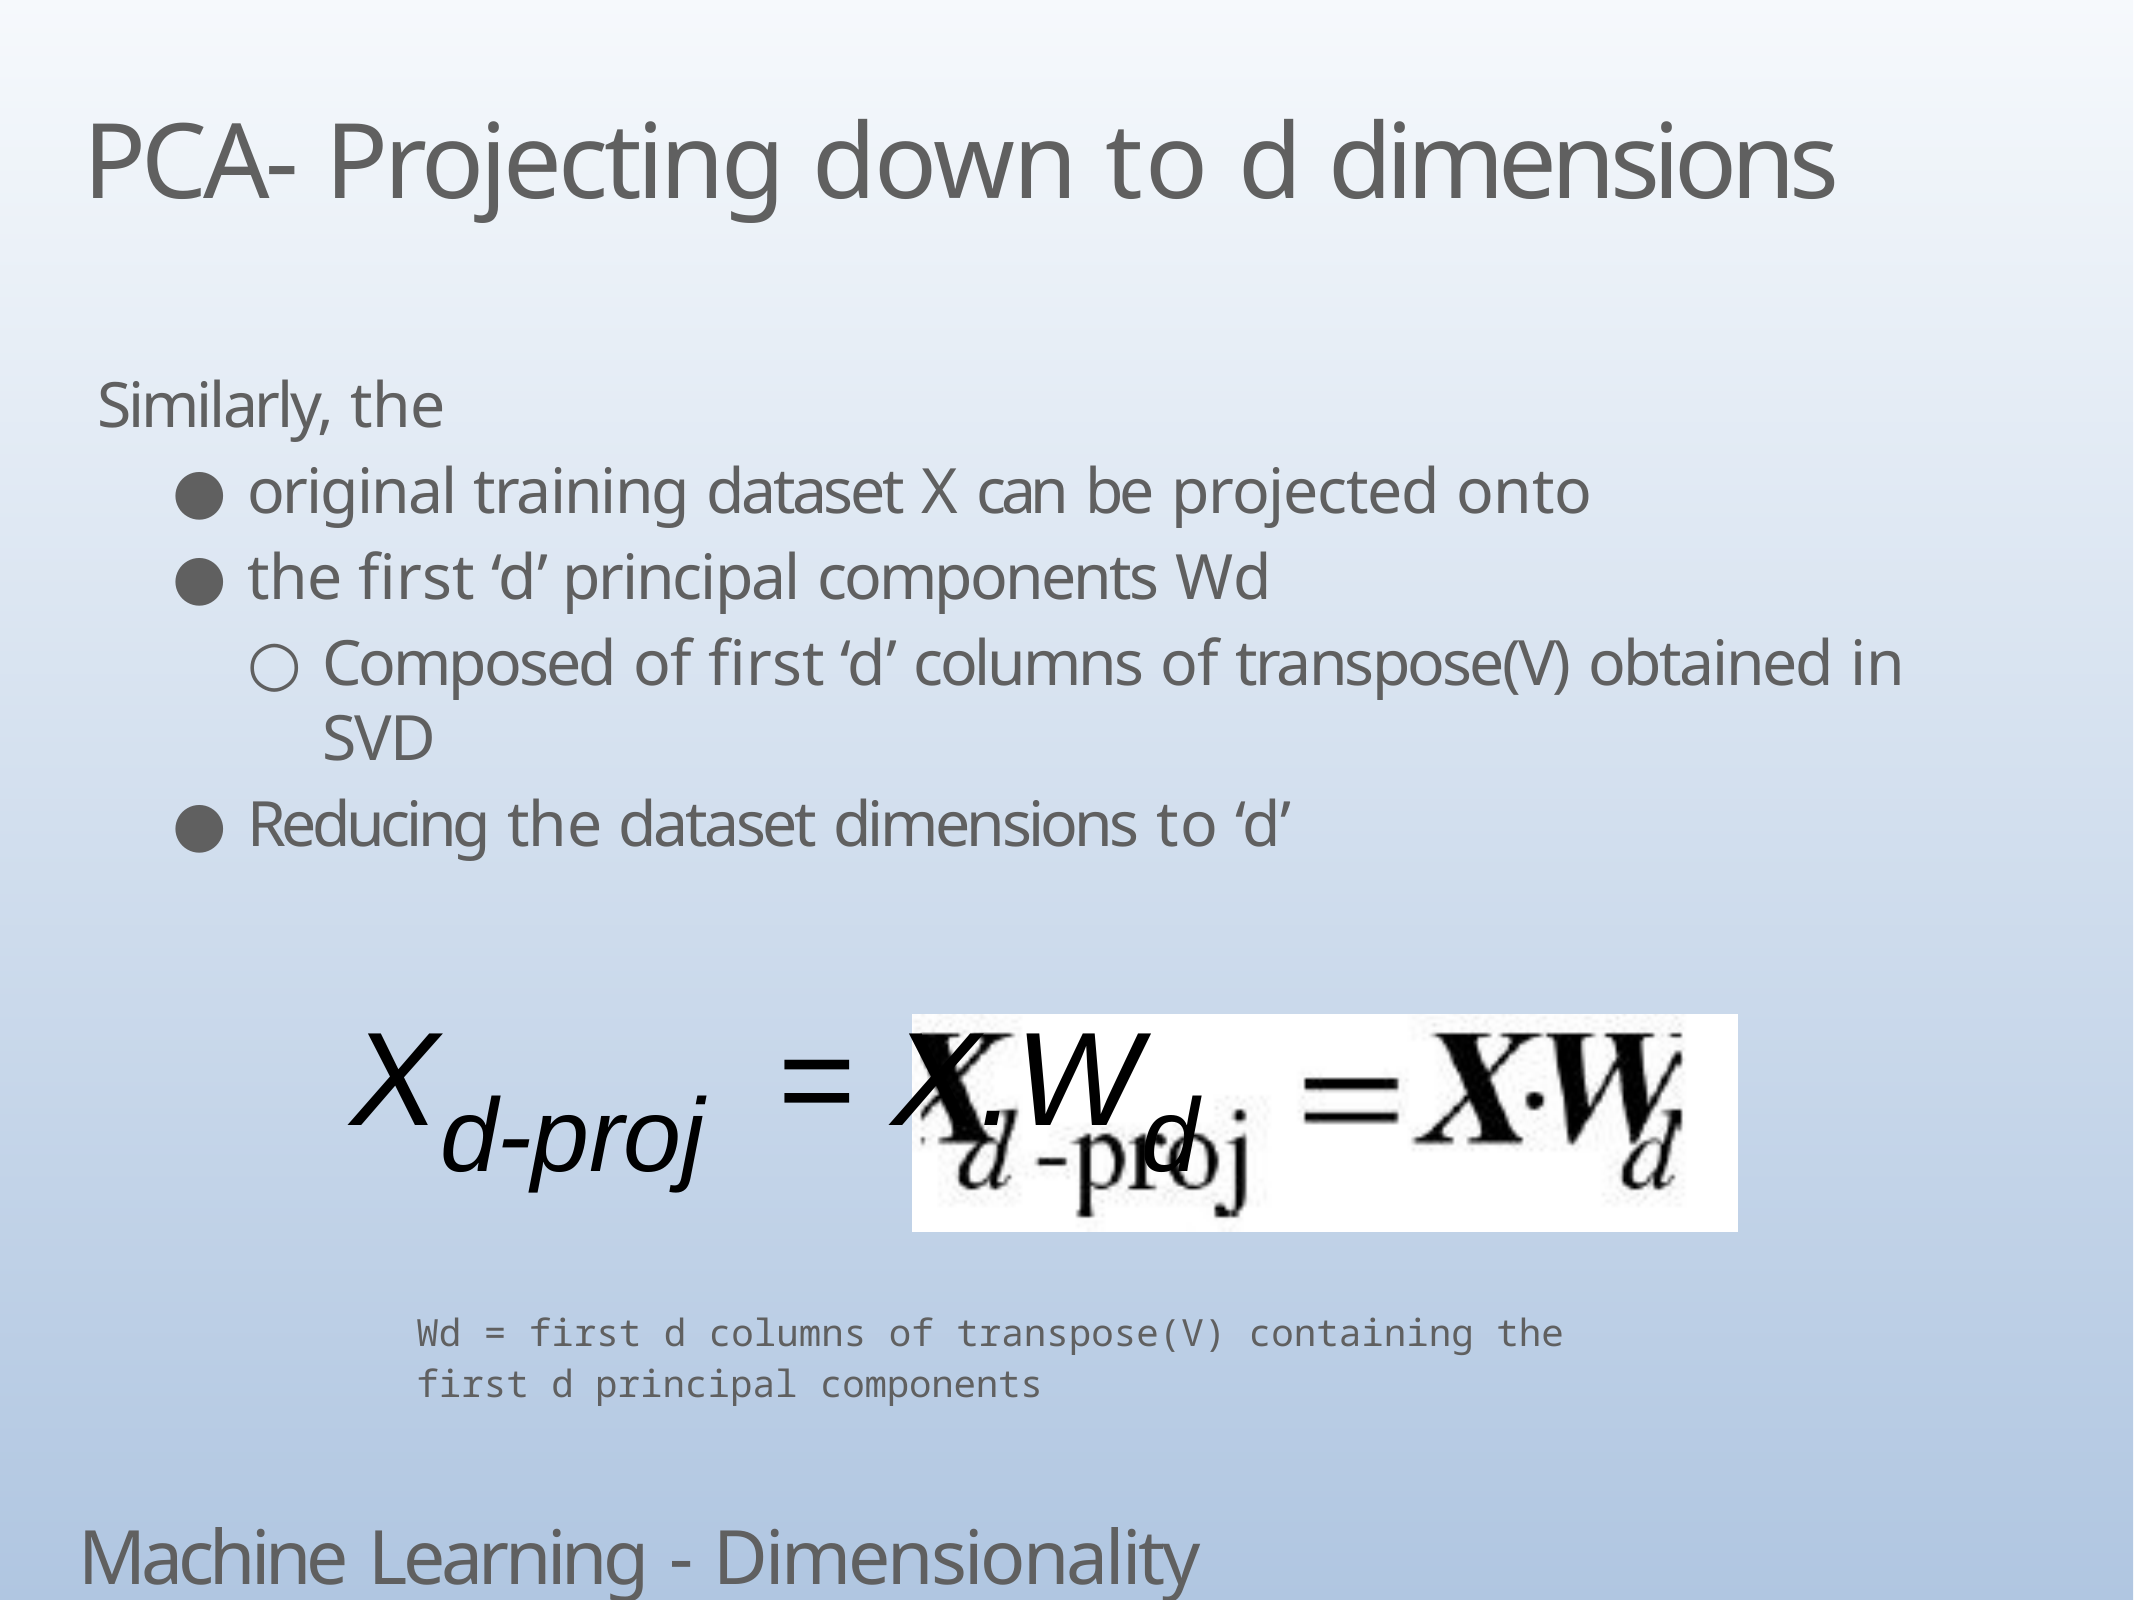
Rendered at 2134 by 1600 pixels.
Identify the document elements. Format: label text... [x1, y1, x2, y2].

text_box Similarly, the original training dataset X can be projected onto the first ‘d’ principal components Wd Composed of first ‘d’ columns of transpose(V) obtained in SVD Reducing the dataset dimensions to ‘d’ Xd-proj = X.Wd [91, 352, 1934, 1217]
title PCA- Projecting down to d dimensions [81, 92, 2007, 362]
picture [912, 1014, 1738, 1233]
text_box Wd = first d columns of transpose(V) containing the first d principal components [414, 1300, 1634, 1406]
footer Machine Learning - Dimensionality Reduction [76, 1503, 1457, 1600]
